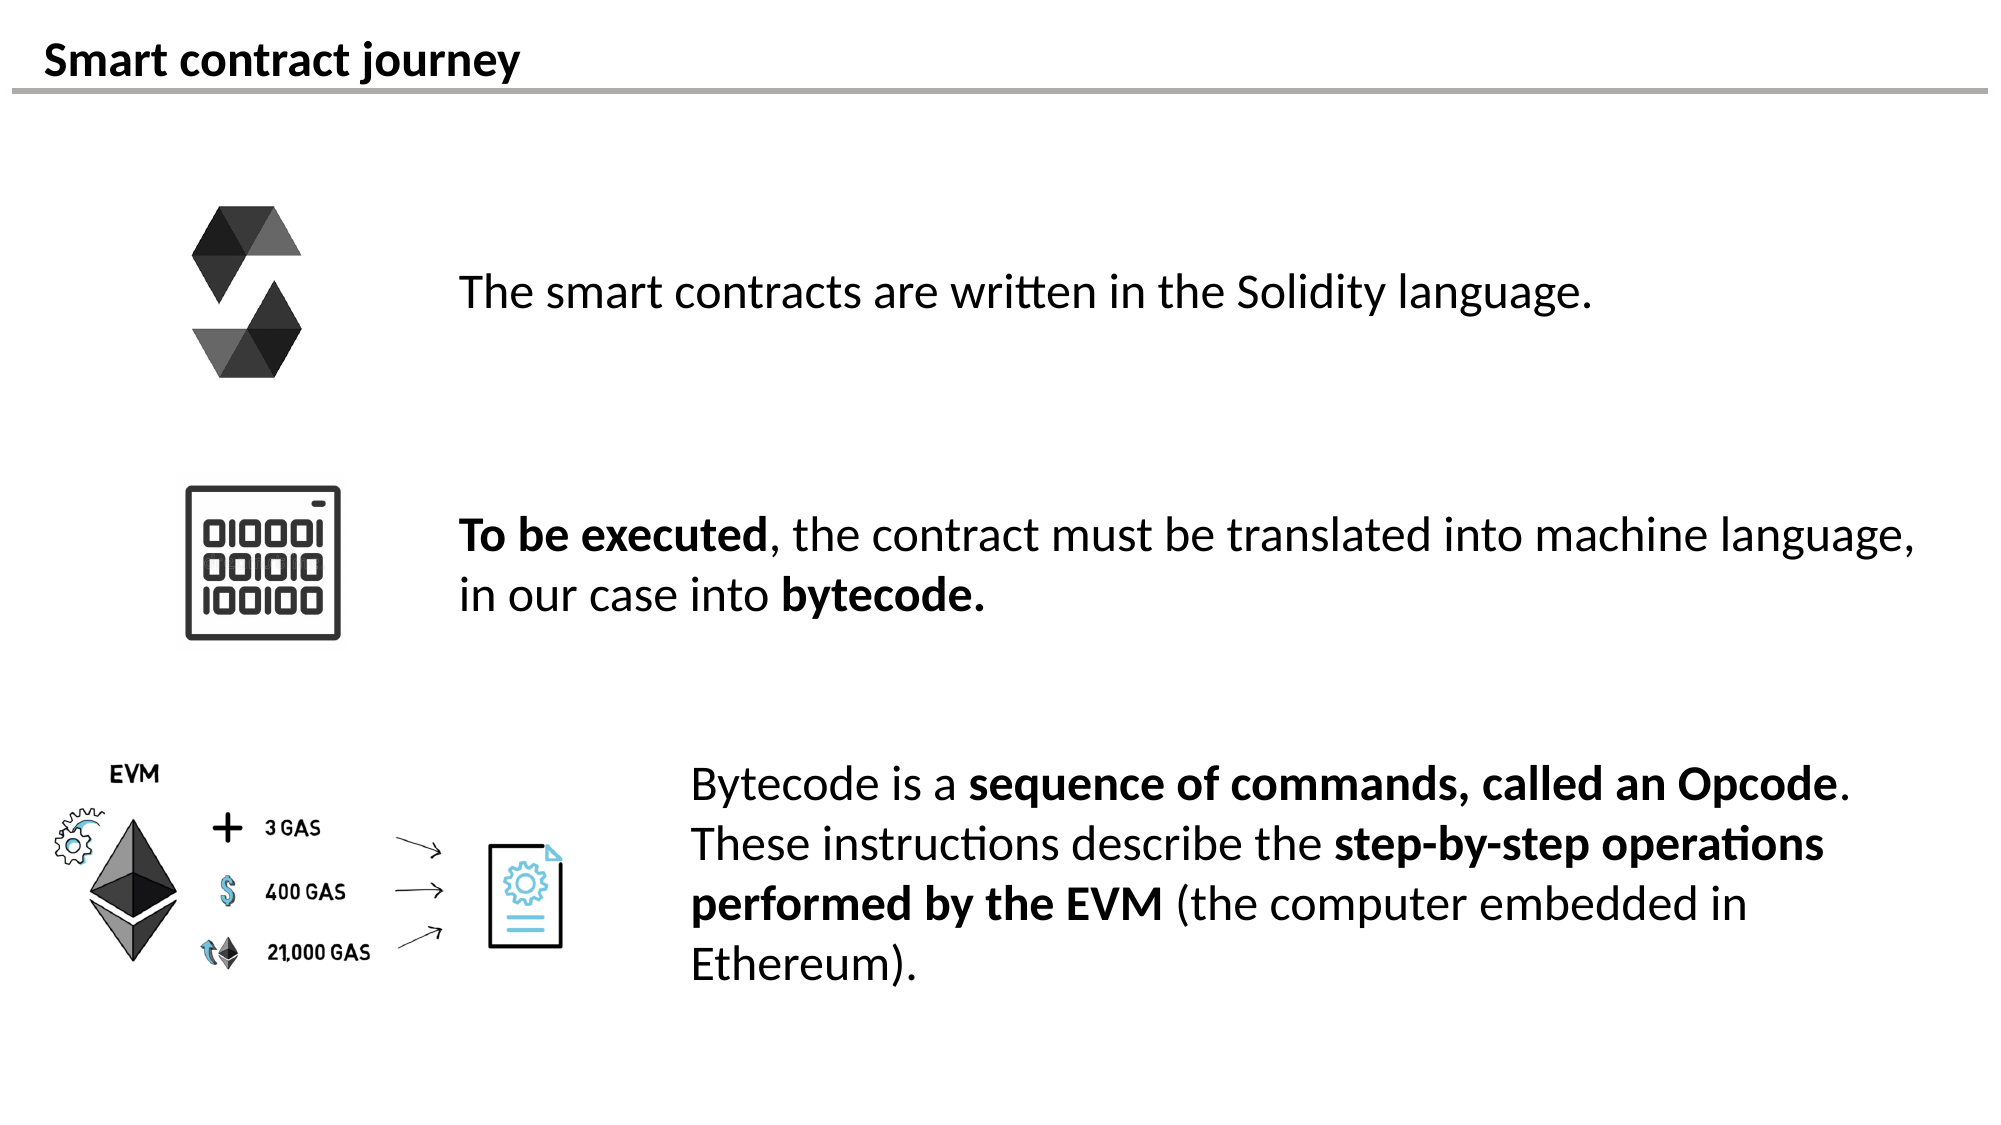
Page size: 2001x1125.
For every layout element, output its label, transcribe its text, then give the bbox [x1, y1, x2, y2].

text_box The smart contracts are written in the Solidity language. [444, 251, 1927, 326]
picture [29, 747, 592, 1001]
text_box Smart contract journey [29, 10, 1210, 88]
text_box Bytecode is a sequence of commands, called an Opcode. These instructions describe the step-by-step operations performed by the EVM (the computer embedded in Ethereum). [675, 743, 1927, 998]
picture [176, 472, 346, 650]
picture [167, 206, 320, 399]
text_box To be executed, the contract must be translated into machine language, in our case into bytecode. [444, 494, 1971, 629]
